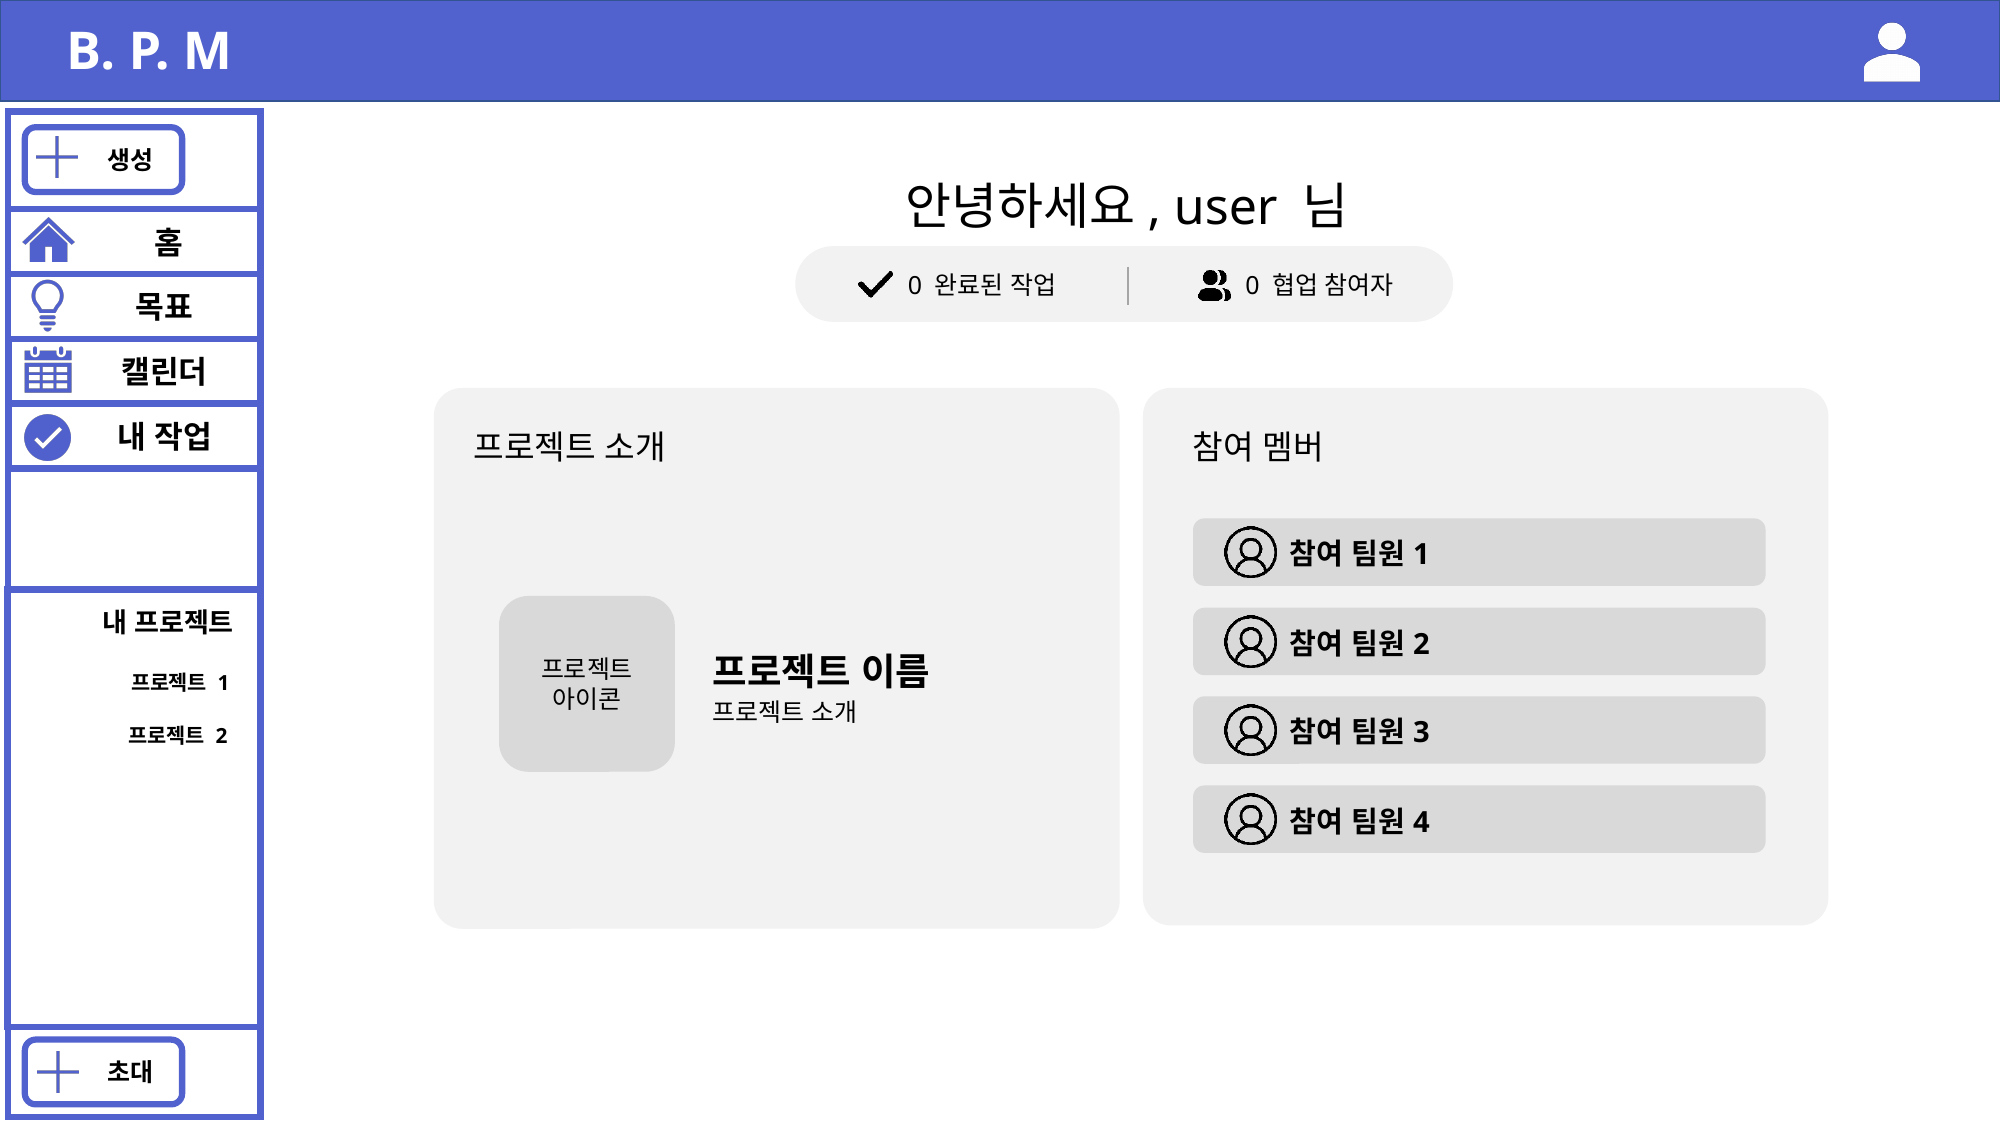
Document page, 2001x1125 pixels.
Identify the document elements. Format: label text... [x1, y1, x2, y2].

text_box [7, 111, 261, 208]
picture [15, 337, 81, 402]
text_box 참여 멤버 [1177, 419, 1454, 474]
picture [18, 408, 77, 467]
text_box 0 협업 참여자 [1230, 262, 1421, 307]
text_box 프로젝트 2 [5, 702, 260, 769]
text_box [1192, 517, 1767, 587]
text_box 참여 팀원4 [1275, 795, 1717, 846]
picture [19, 210, 78, 269]
picture [1224, 704, 1277, 756]
text_box [1192, 606, 1767, 677]
text_box 프로젝트 1 [7, 649, 262, 716]
picture [858, 266, 893, 302]
picture [18, 276, 77, 335]
text_box 프로젝트 소개 [698, 688, 1141, 734]
text_box [432, 386, 1121, 930]
text_box 참여 팀원1 [1275, 528, 1717, 579]
picture [33, 133, 81, 181]
text_box [1192, 784, 1767, 854]
text_box 프로젝트 이름 [698, 640, 1140, 688]
text_box 참여 팀원2 [1277, 617, 1717, 668]
text_box 생성 [23, 126, 184, 194]
text_box [7, 716, 261, 1028]
text_box 참여 팀원3 [1275, 706, 1717, 757]
text_box [7, 1028, 261, 1118]
text_box 프로젝트 아이콘 [497, 594, 676, 773]
text_box [0, 0, 2000, 102]
text_box B. P. M [50, 10, 248, 88]
text_box 0 완료된 작업 [893, 261, 1083, 307]
text_box [1192, 695, 1767, 765]
text_box 내 프로젝트 [7, 588, 262, 649]
text_box [794, 245, 1455, 323]
text_box [1141, 386, 1830, 927]
text_box [7, 470, 261, 588]
text_box 캘린더 [7, 338, 262, 403]
picture [1224, 526, 1277, 578]
picture [1198, 268, 1231, 302]
text_box 프로젝트 소개 [459, 419, 735, 474]
picture [1850, 10, 1934, 94]
text_box 안녕하세요, user 님 [890, 166, 1365, 242]
text_box 홈 [7, 208, 261, 273]
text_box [24, 1039, 183, 1105]
picture [1224, 793, 1277, 845]
text_box 내 작업 [7, 403, 262, 470]
text_box 목표 [7, 273, 261, 338]
picture [1224, 615, 1277, 668]
